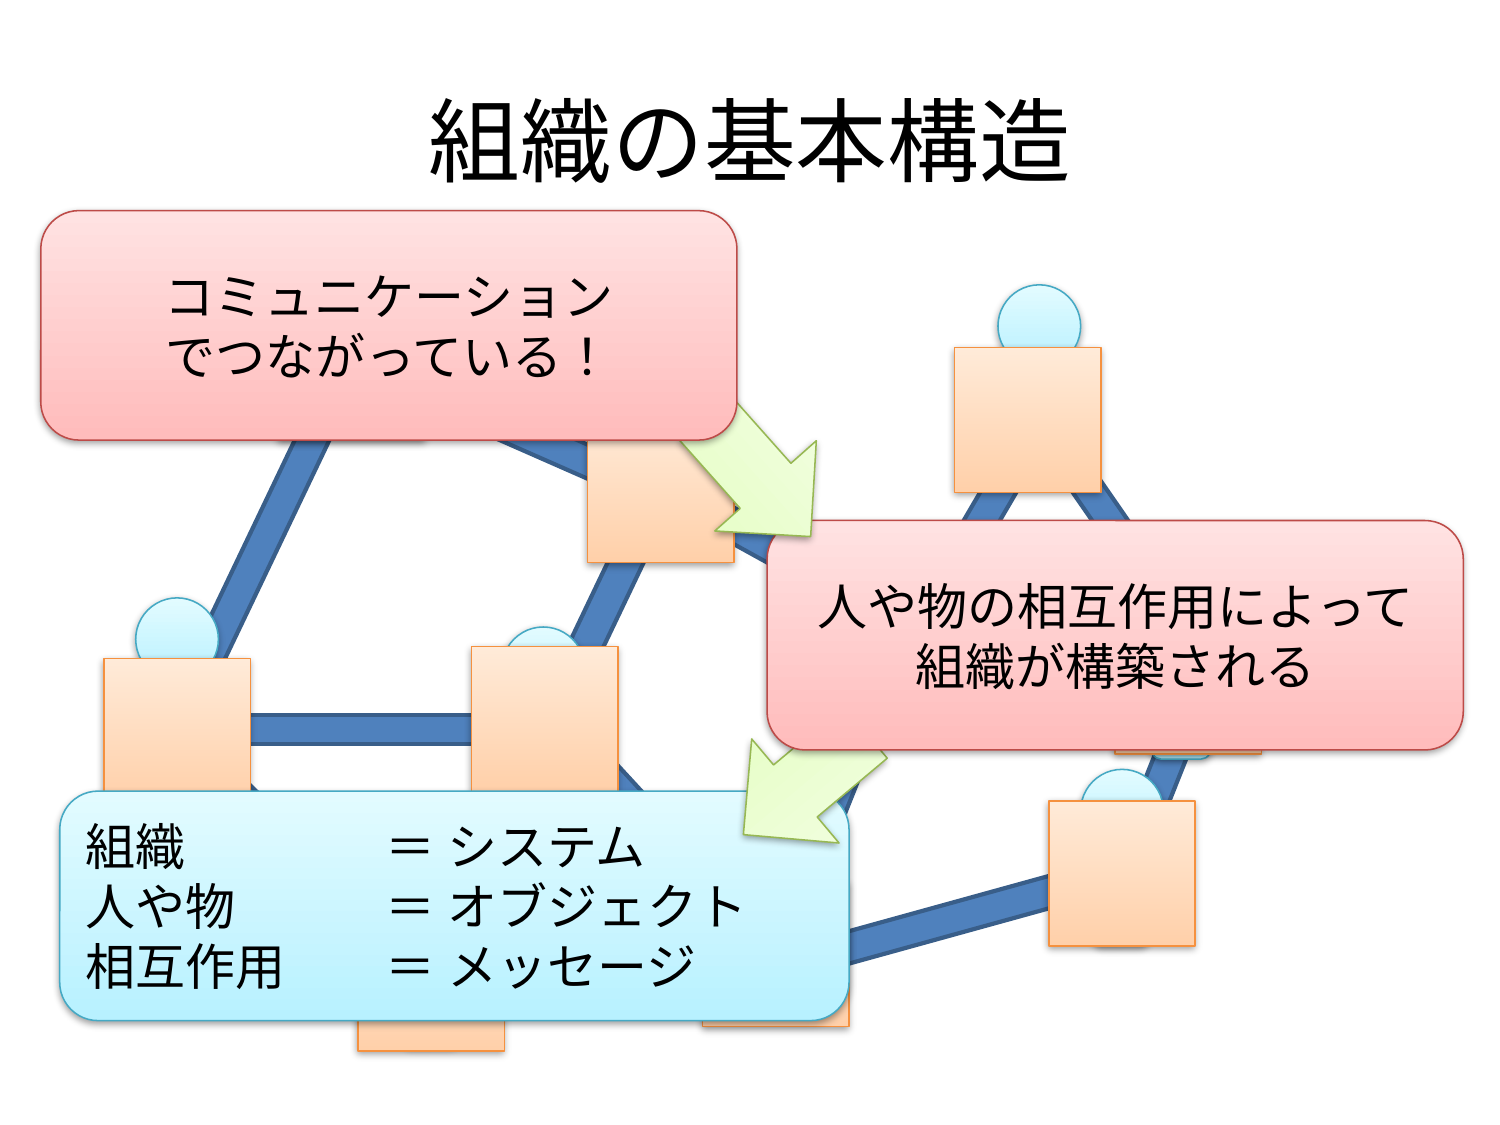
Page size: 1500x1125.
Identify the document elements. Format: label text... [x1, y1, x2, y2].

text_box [135, 243, 1223, 293]
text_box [103, 294, 1262, 1052]
title 組織の基本構造 [75, 45, 1425, 233]
text_box 人や物の相互作用によって 組織が構築される [1266, 520, 1464, 750]
text_box コミュニケーション でつながっている！ [40, 210, 737, 441]
text_box 組織 ＝ システム 人や物 ＝ オブジェクト 相互作用 ＝ メッセージ [59, 791, 98, 1021]
